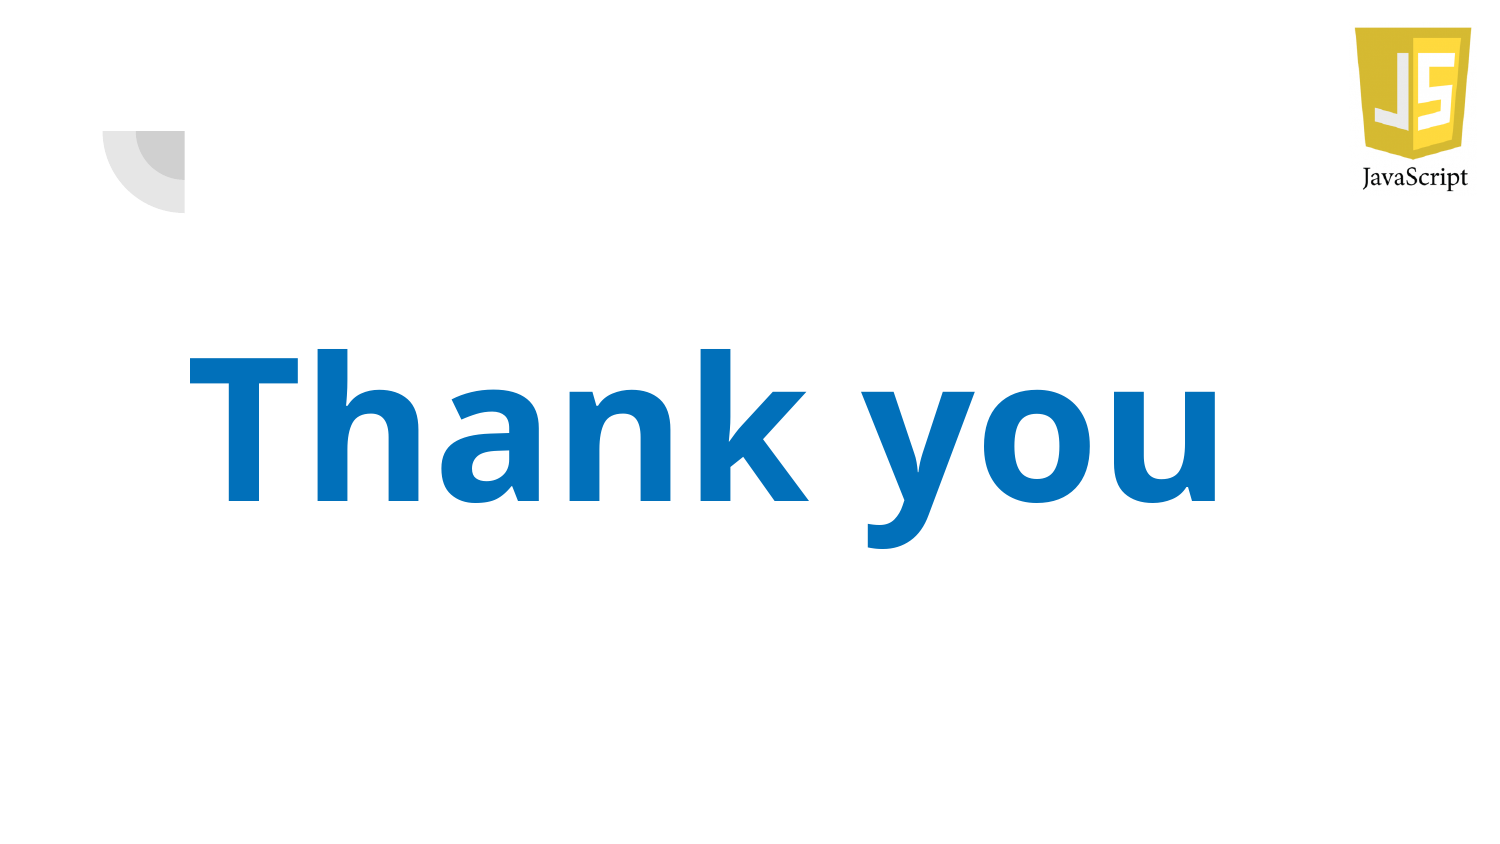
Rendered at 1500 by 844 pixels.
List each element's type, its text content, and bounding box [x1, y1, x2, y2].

title Thank you [63, 286, 1406, 527]
picture [1348, 22, 1477, 196]
